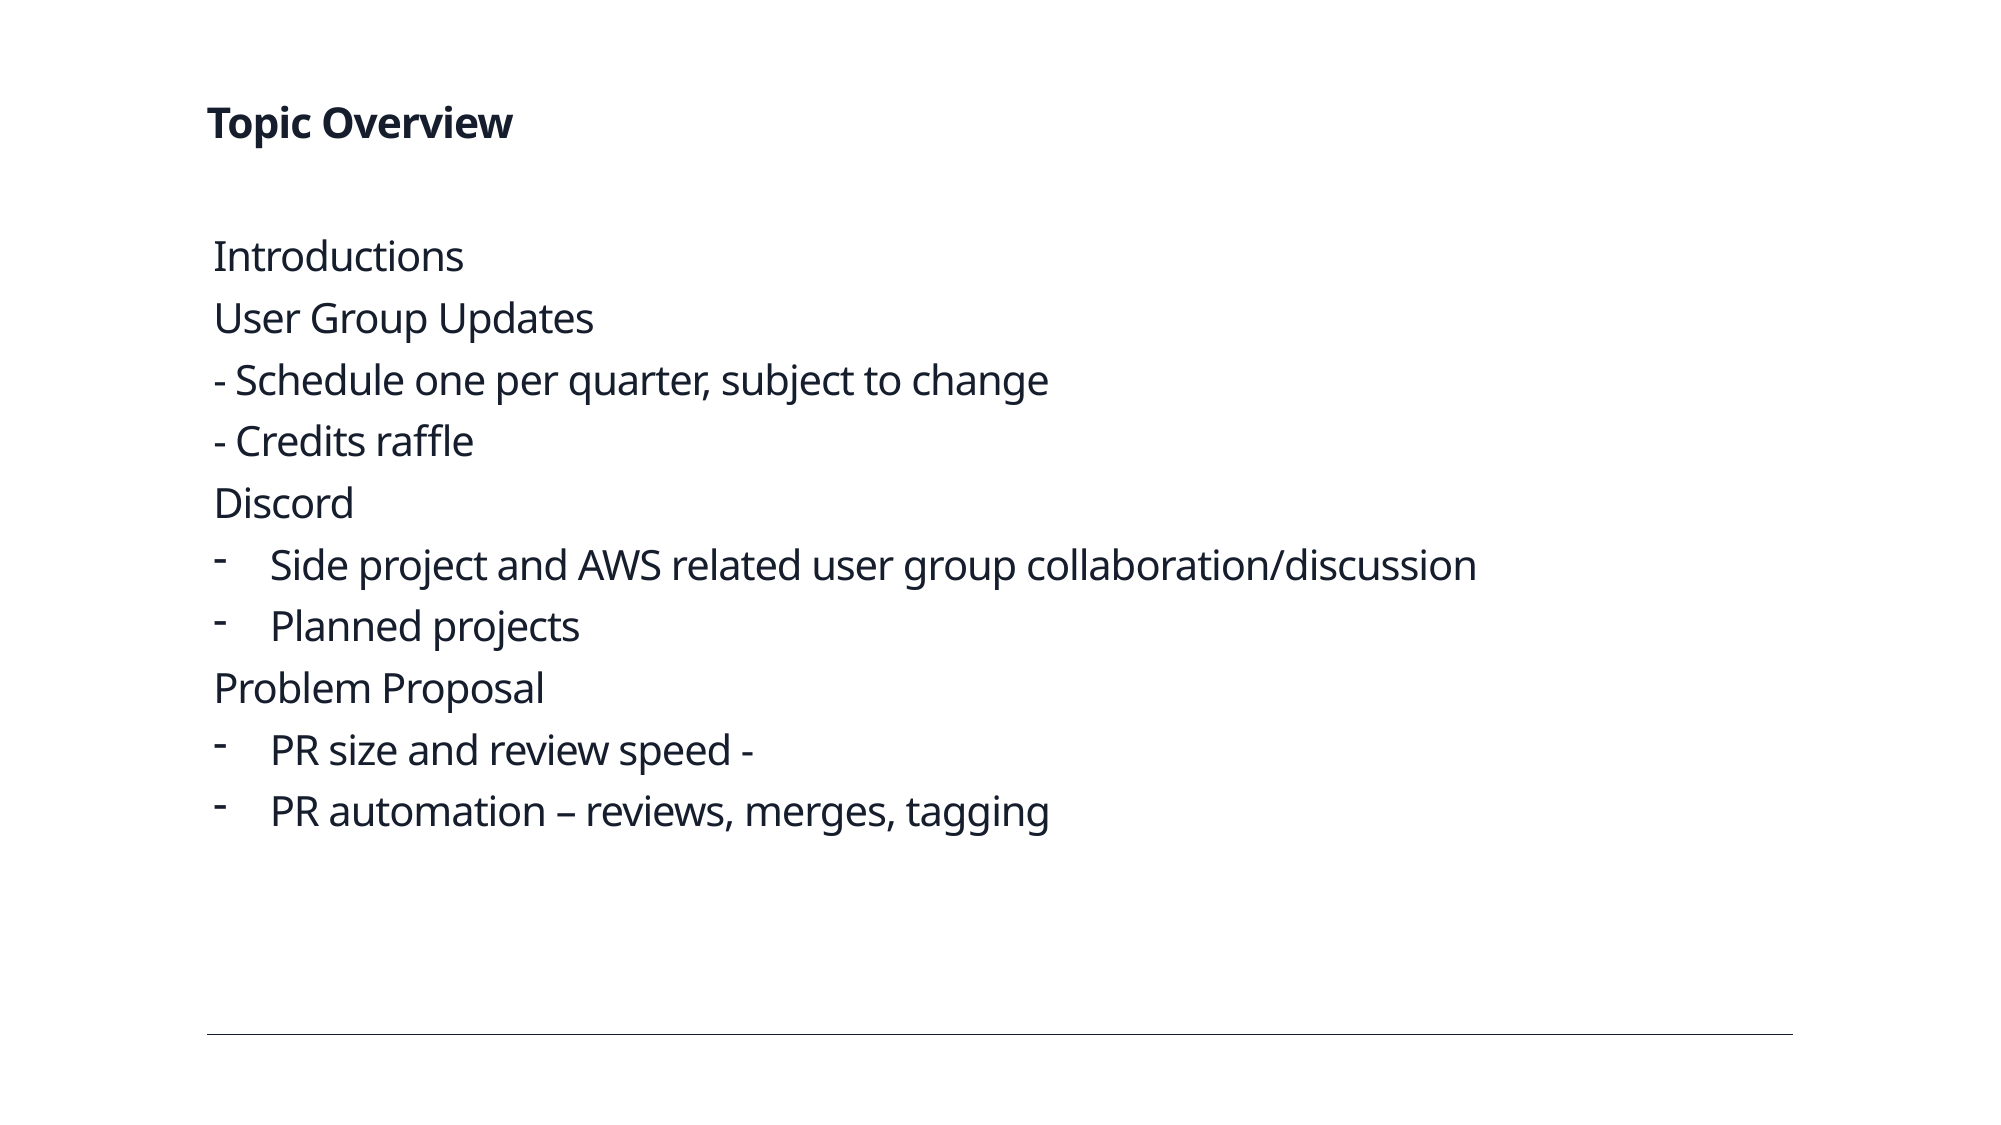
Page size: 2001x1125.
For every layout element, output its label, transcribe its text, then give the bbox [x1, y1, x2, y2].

text_box Introductions User Group Updates - Schedule one per quarter, subject to change - Credits raffle Discord Side project and AWS related user group collaboration/discussion Planned projects Problem Proposal PR size and review speed - PR automation – reviews, merges, tagging [212, 218, 1800, 836]
title Topic Overview [205, 26, 549, 216]
